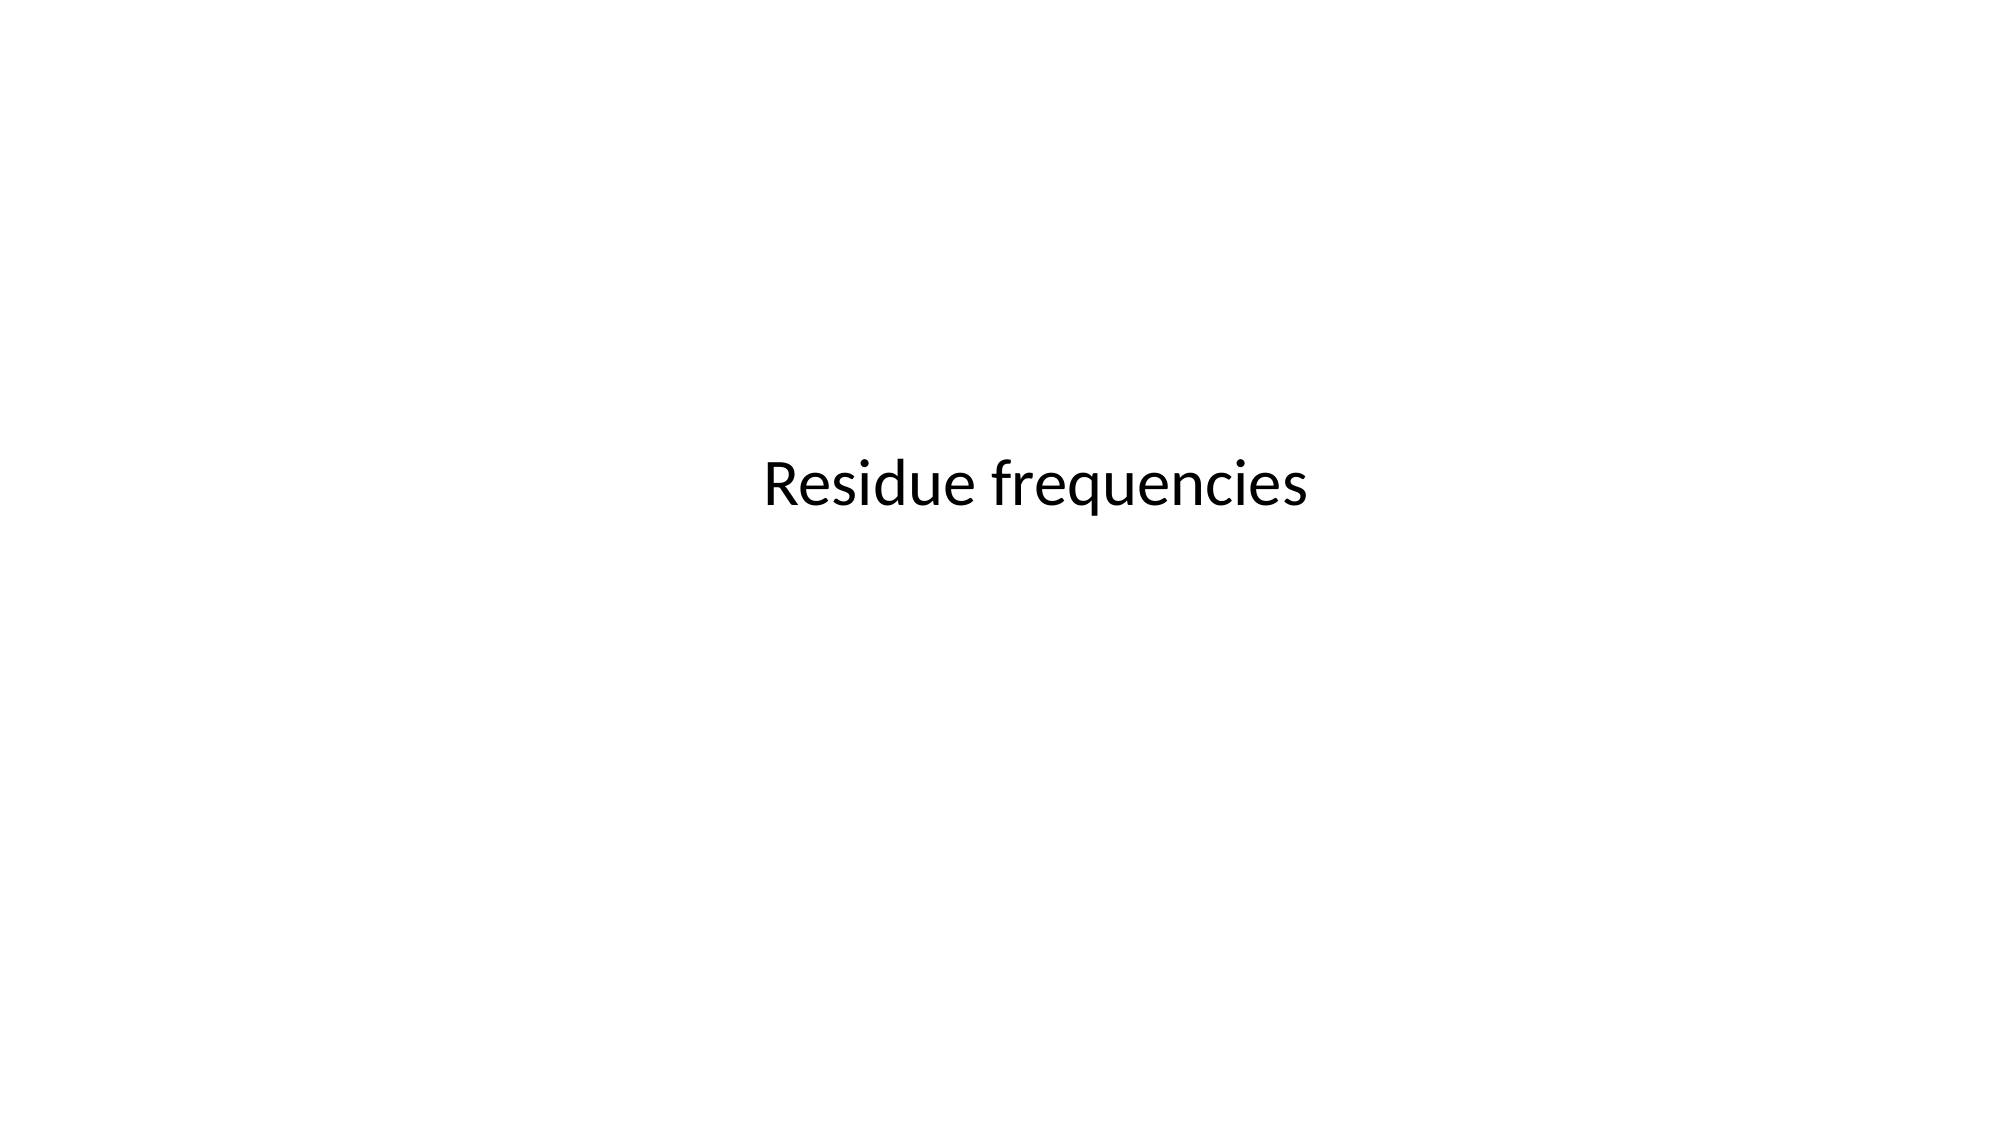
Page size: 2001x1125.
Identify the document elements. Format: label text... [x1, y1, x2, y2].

text_box Residue frequencies [748, 431, 1324, 527]
